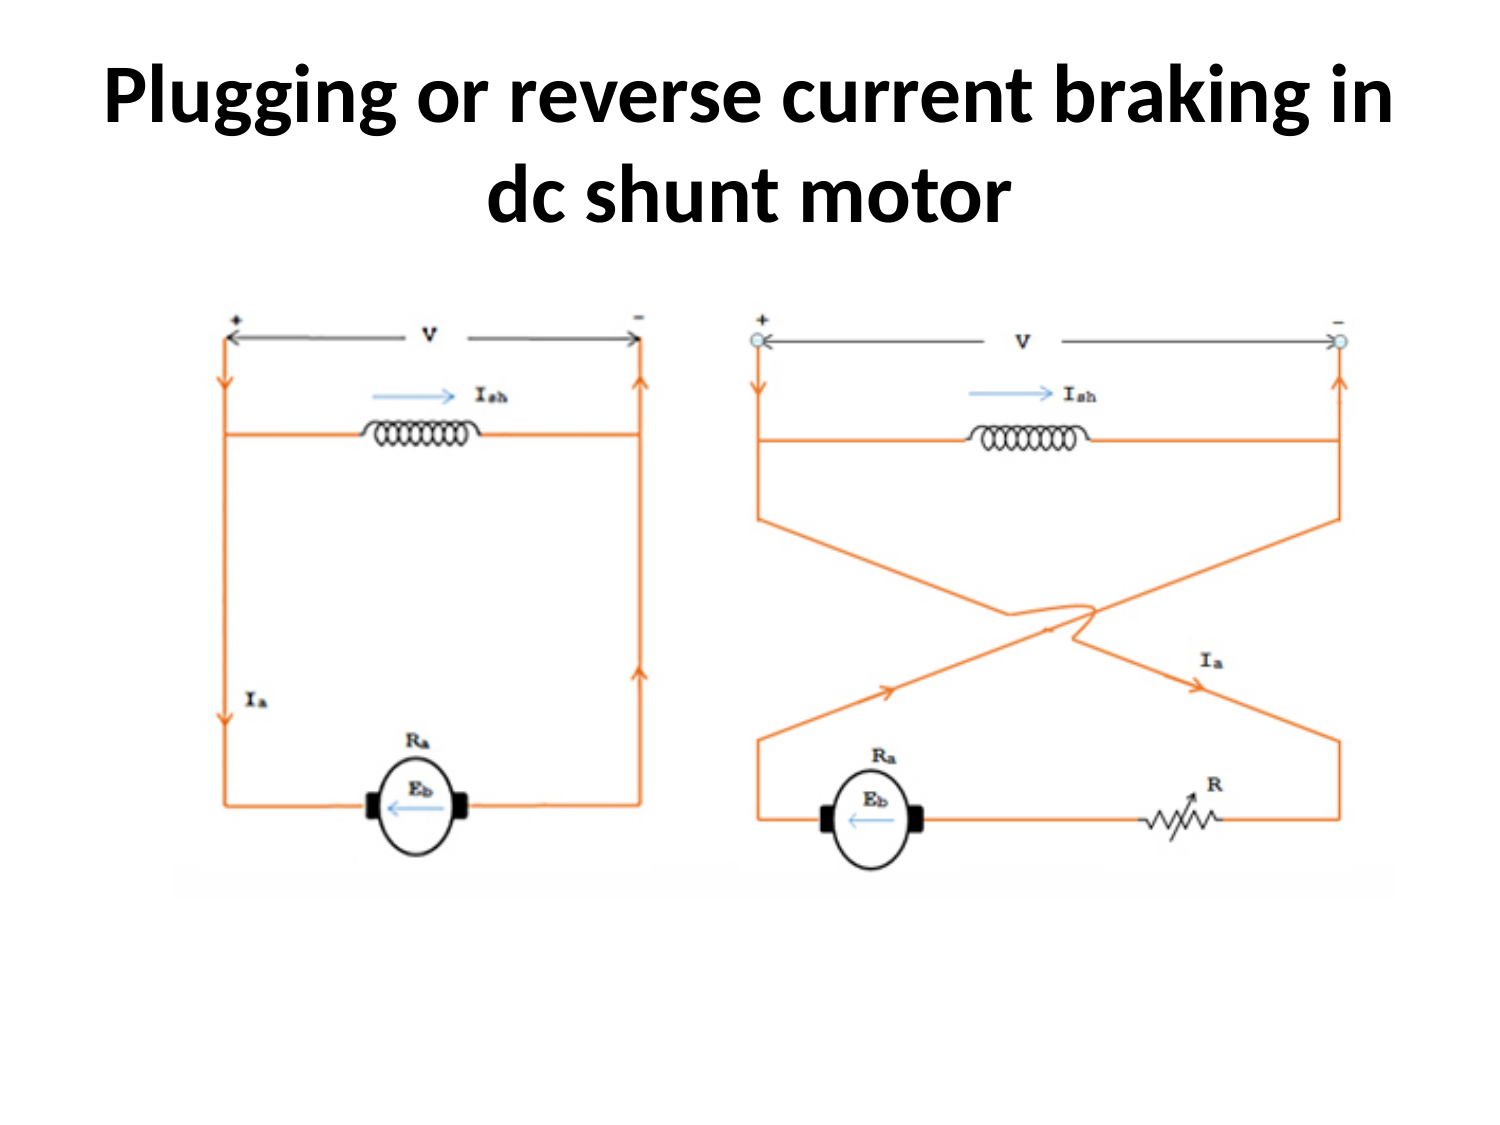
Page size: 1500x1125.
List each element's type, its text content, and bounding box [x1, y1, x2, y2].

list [174, 299, 1395, 901]
title Plugging or reverse current braking in dc shunt motor [75, 45, 1425, 233]
